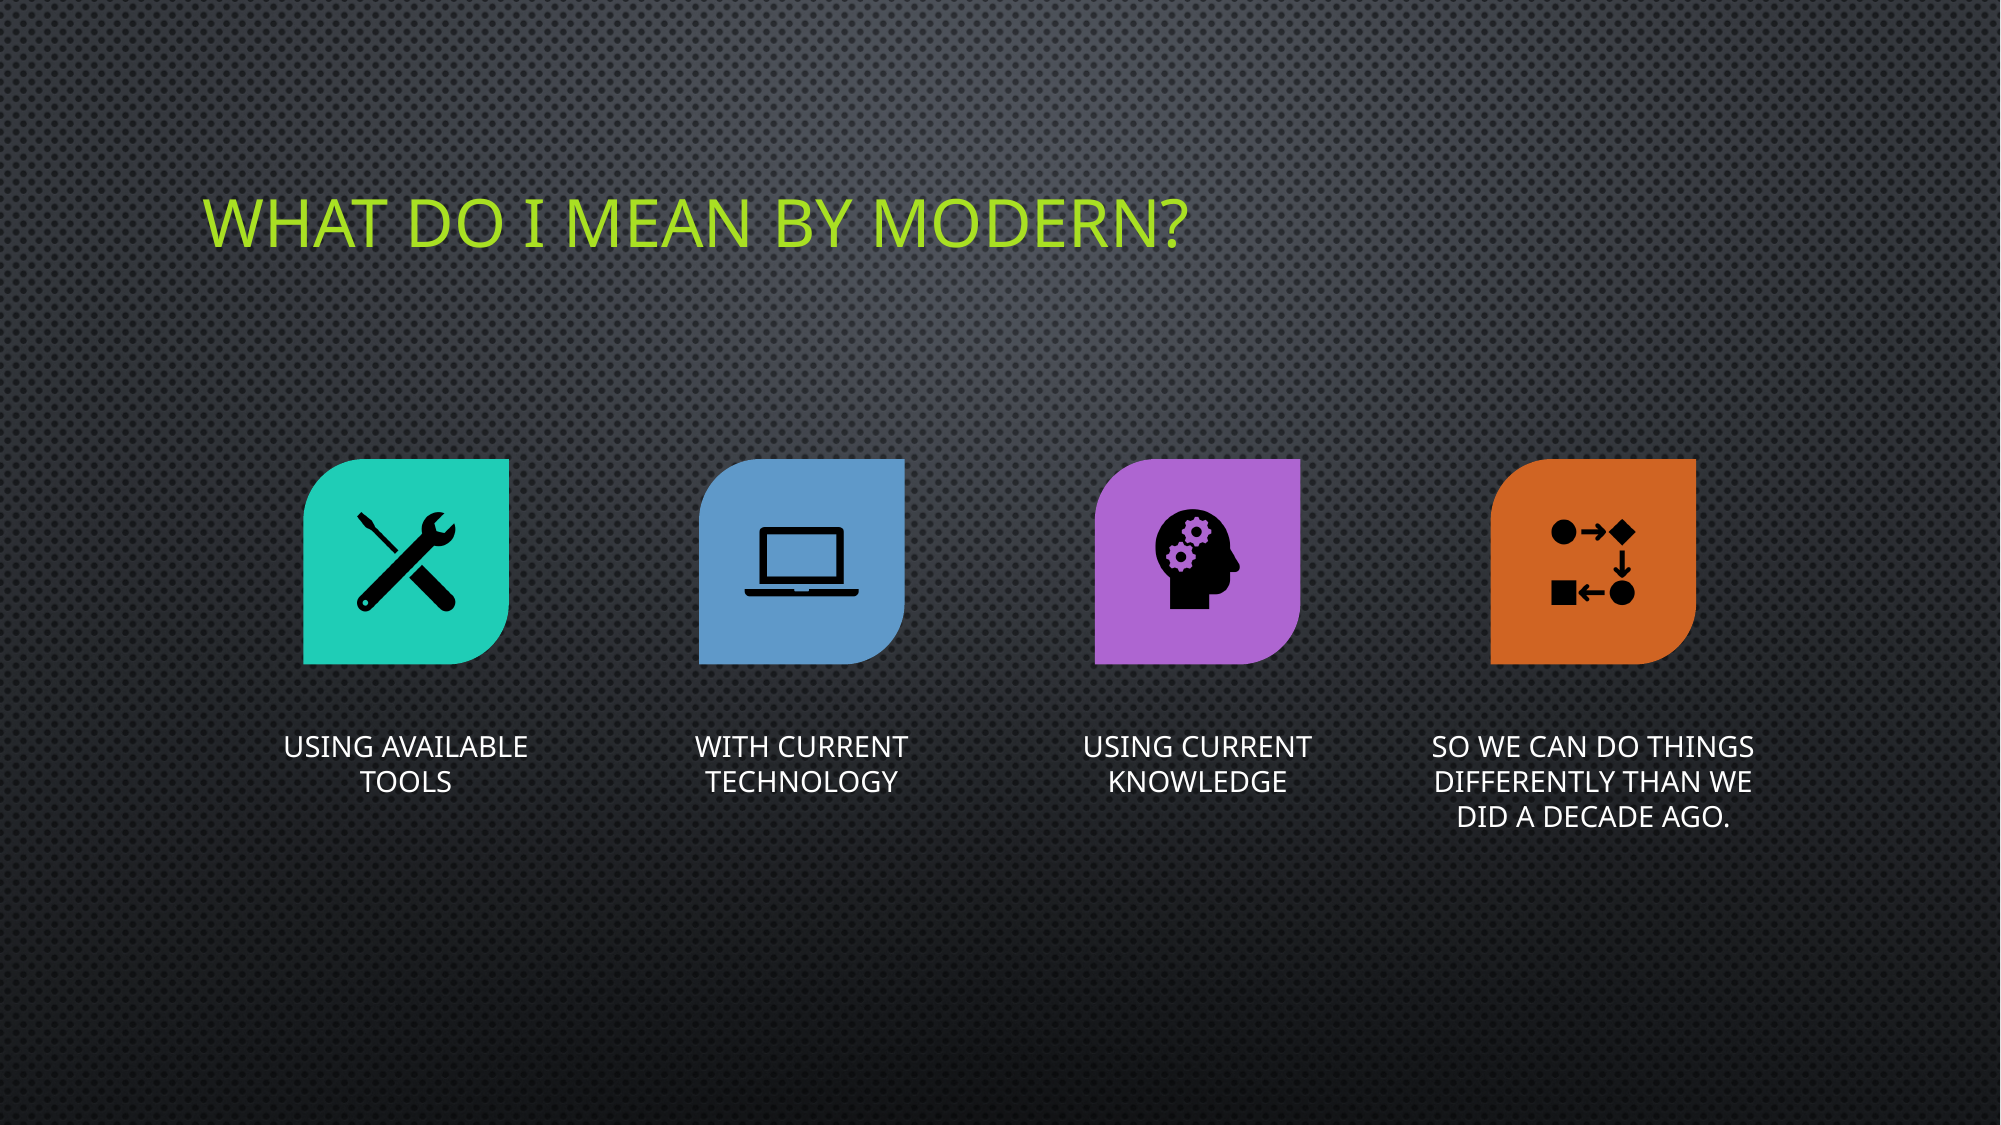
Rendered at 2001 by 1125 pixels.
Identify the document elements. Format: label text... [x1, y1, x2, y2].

title What do I mean by modern? [187, 99, 1813, 341]
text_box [186, 374, 1813, 931]
